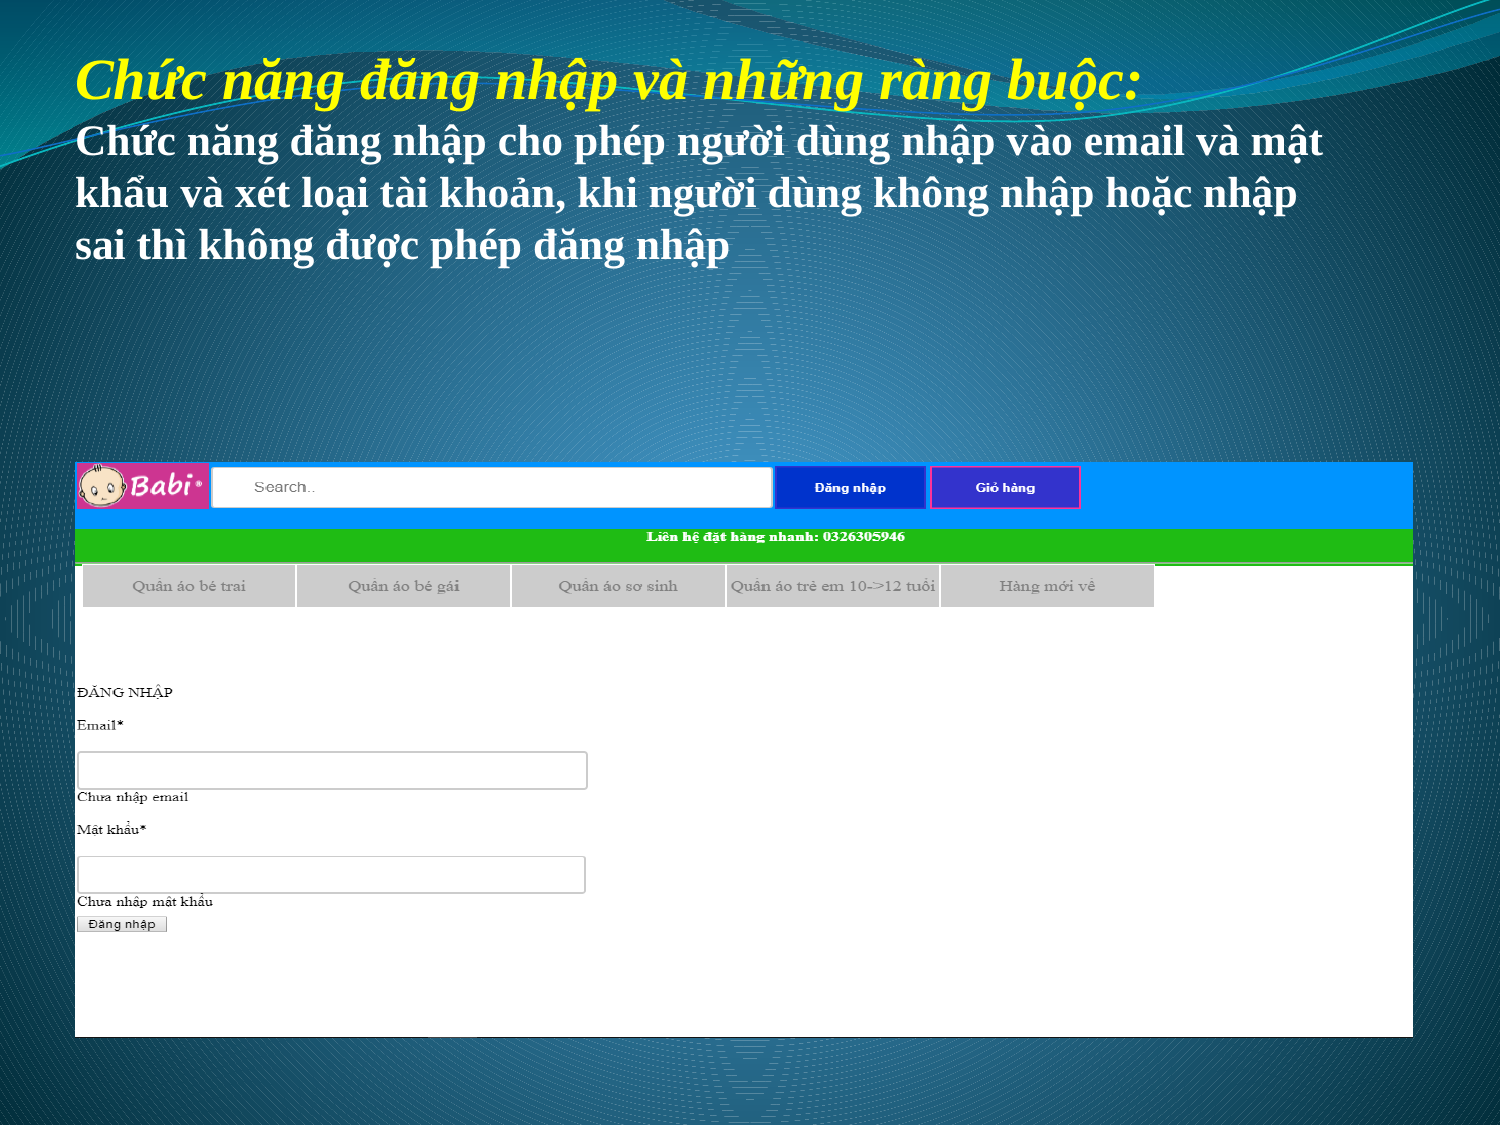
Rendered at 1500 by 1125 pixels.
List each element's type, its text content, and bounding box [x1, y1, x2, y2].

text_box Chức năng đăng nhập và những ràng buộc: Chức năng đăng nhập cho phép người dùng nhập vào email và mật khẩu và xét loại tài khoản, khi người dùng không nhập hoặc nhập sai thì không được phép đăng nhập [74, 37, 1350, 425]
picture [74, 462, 1413, 1038]
